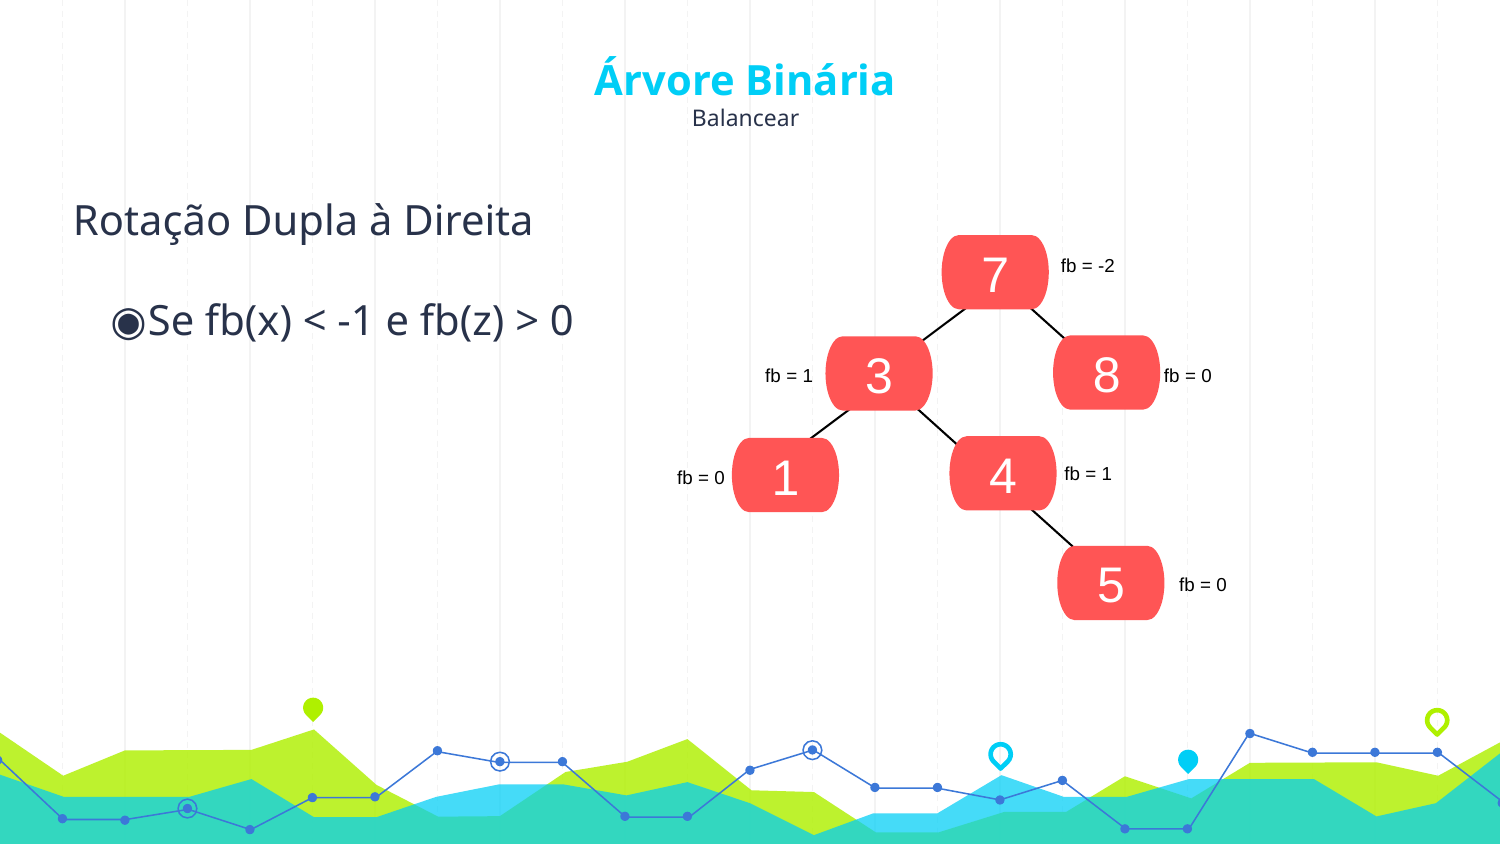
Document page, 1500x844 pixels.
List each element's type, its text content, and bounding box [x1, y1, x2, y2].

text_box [908, 401, 965, 452]
text_box 7 [939, 232, 1050, 312]
text_box 1 [729, 435, 842, 515]
text_box fb = -2 [1045, 246, 1141, 284]
title Árvore Binária Balancear [171, 28, 1320, 147]
text_box fb = 0 [662, 457, 732, 496]
text_box 5 [1055, 543, 1165, 623]
text_box 4 [947, 434, 1059, 513]
text_box fb = 0 [1164, 565, 1260, 603]
text_box Rotação Dupla à Direita Se fb(x) < -1 e fb(z) > 0 [57, 179, 703, 686]
text_box fb = 0 [1149, 355, 1244, 394]
text_box fb = 1 [1057, 454, 1145, 492]
text_box fb = 1 [750, 355, 846, 394]
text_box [790, 406, 853, 454]
text_box 3 [825, 334, 935, 413]
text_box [1024, 502, 1081, 554]
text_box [911, 302, 974, 349]
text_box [1020, 298, 1077, 349]
text_box 8 [1050, 333, 1161, 412]
